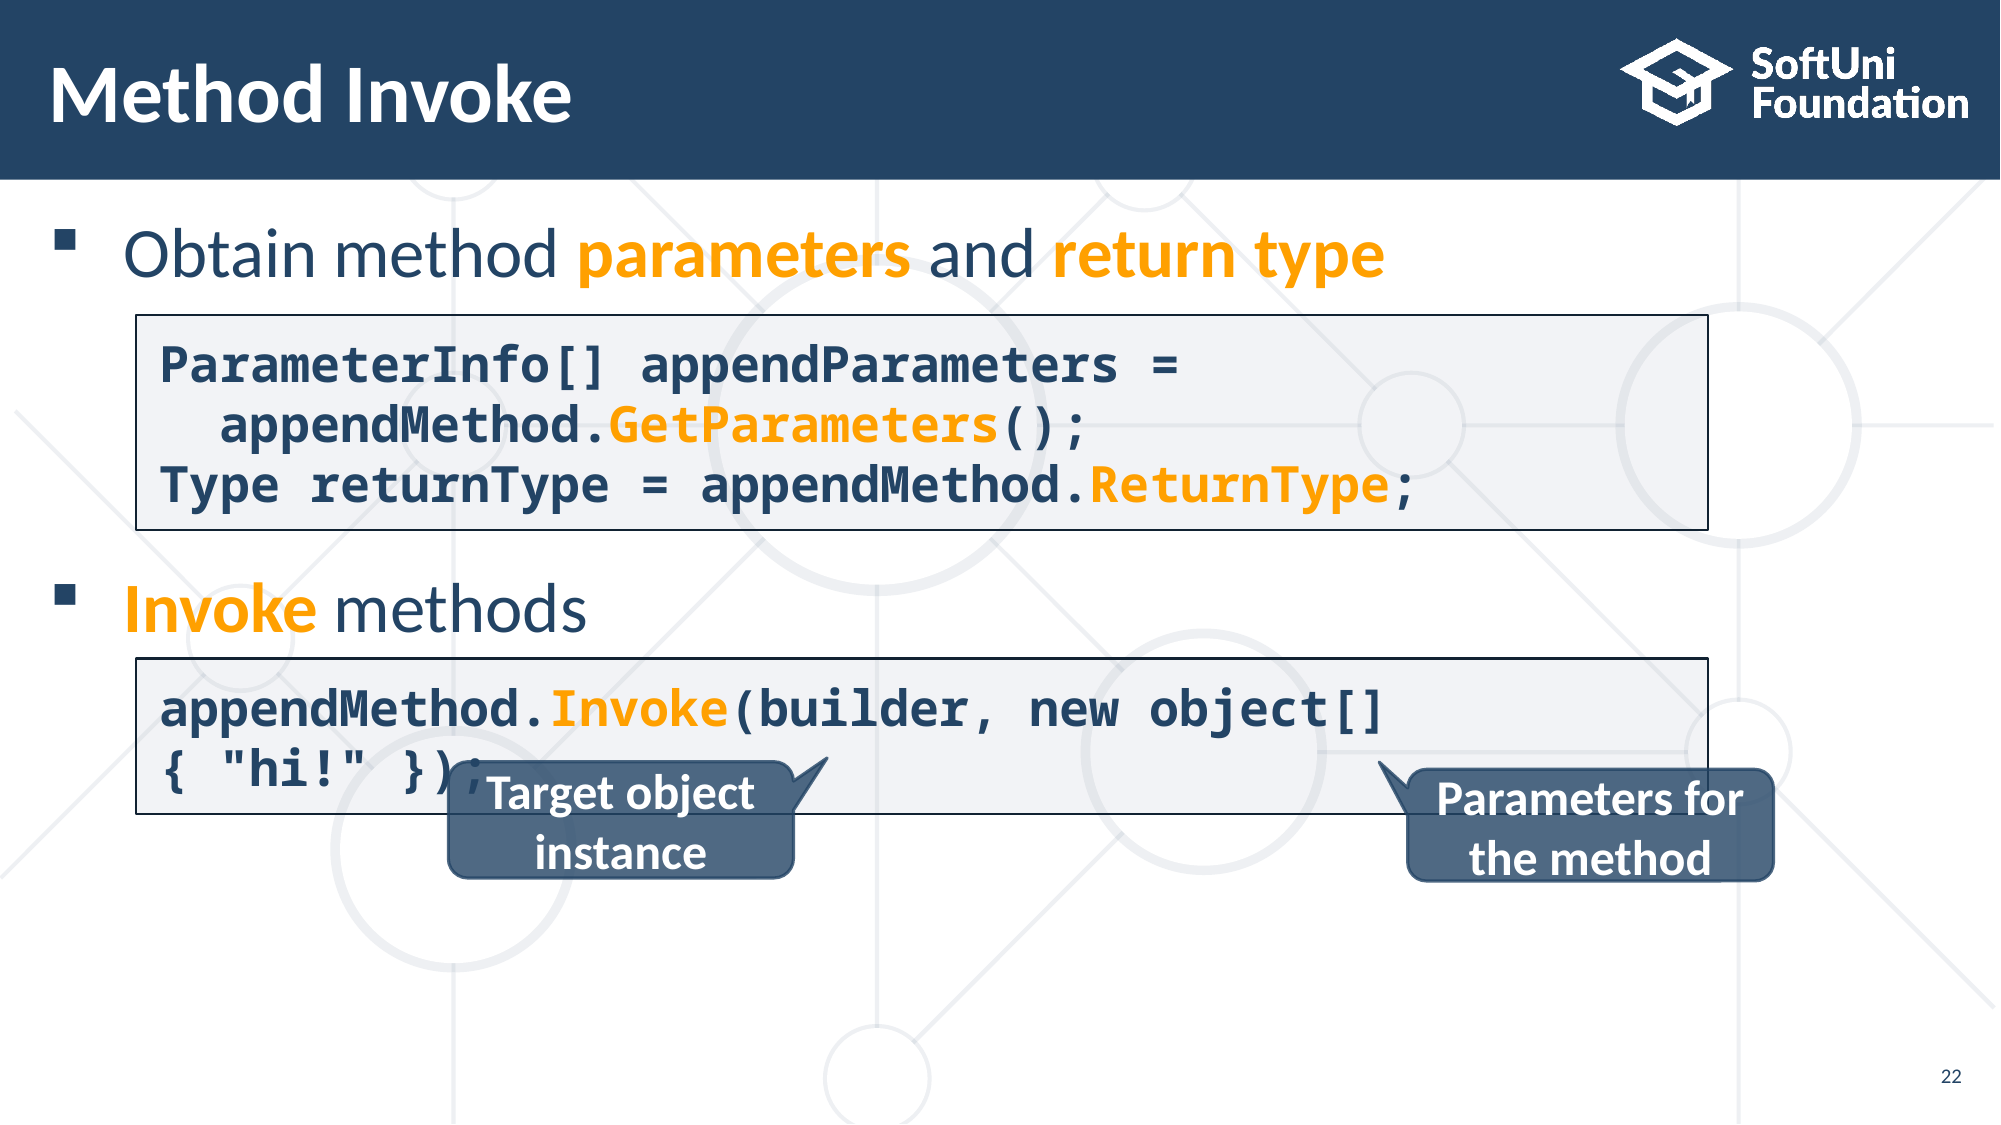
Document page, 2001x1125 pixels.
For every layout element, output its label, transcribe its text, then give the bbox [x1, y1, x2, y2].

text_box Parameters for the method [1377, 760, 1776, 884]
picture [1619, 38, 1968, 126]
text_box appendMethod.Invoke(builder, new object[] { "hi!" }); [135, 658, 1708, 814]
text_box ParameterInfo[] appendParameters = appendMethod.GetParameters(); Type returnType = appendMethod.ReturnType; [136, 315, 1708, 531]
title Method Invoke [31, 16, 1591, 162]
slide_number 22 [1897, 1049, 1968, 1101]
text_box Target object instance [446, 756, 829, 881]
list Obtain method parameters and return type Invoke methods [31, 196, 1970, 1050]
